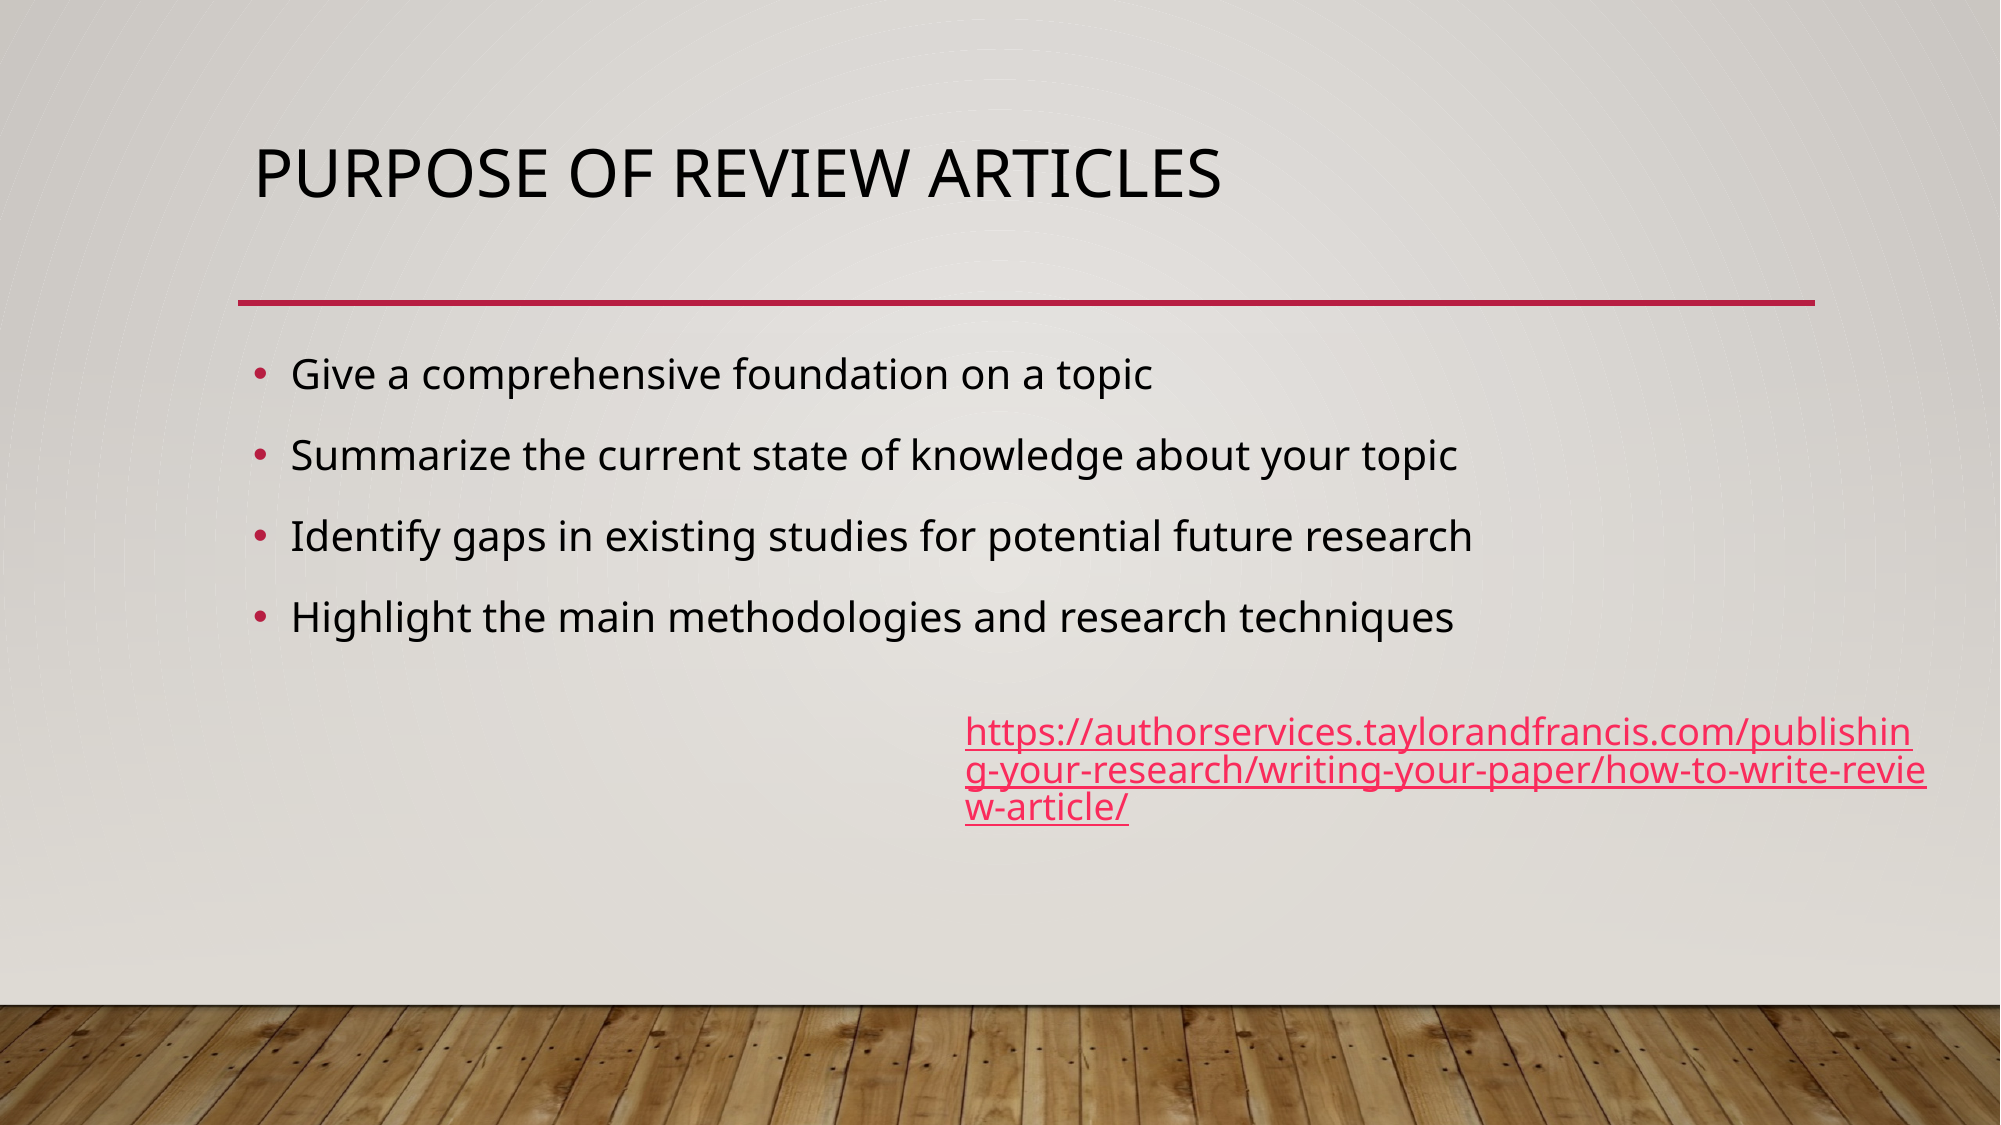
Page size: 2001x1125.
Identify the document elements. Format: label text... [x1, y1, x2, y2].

text_box https://authorservices.taylorandfrancis.com/publishing-your-research/writing-your-paper/how-to-write-review-article/ [950, 700, 1950, 812]
list Give a comprehensive foundation on a topic Summarize the current state of knowledge about your topic Identify gaps in existing studies for potential future research Highlight the main methodologies and research techniques [238, 330, 1814, 897]
picture [0, 1005, 2000, 1125]
title purpose of review articles [238, 131, 1814, 305]
